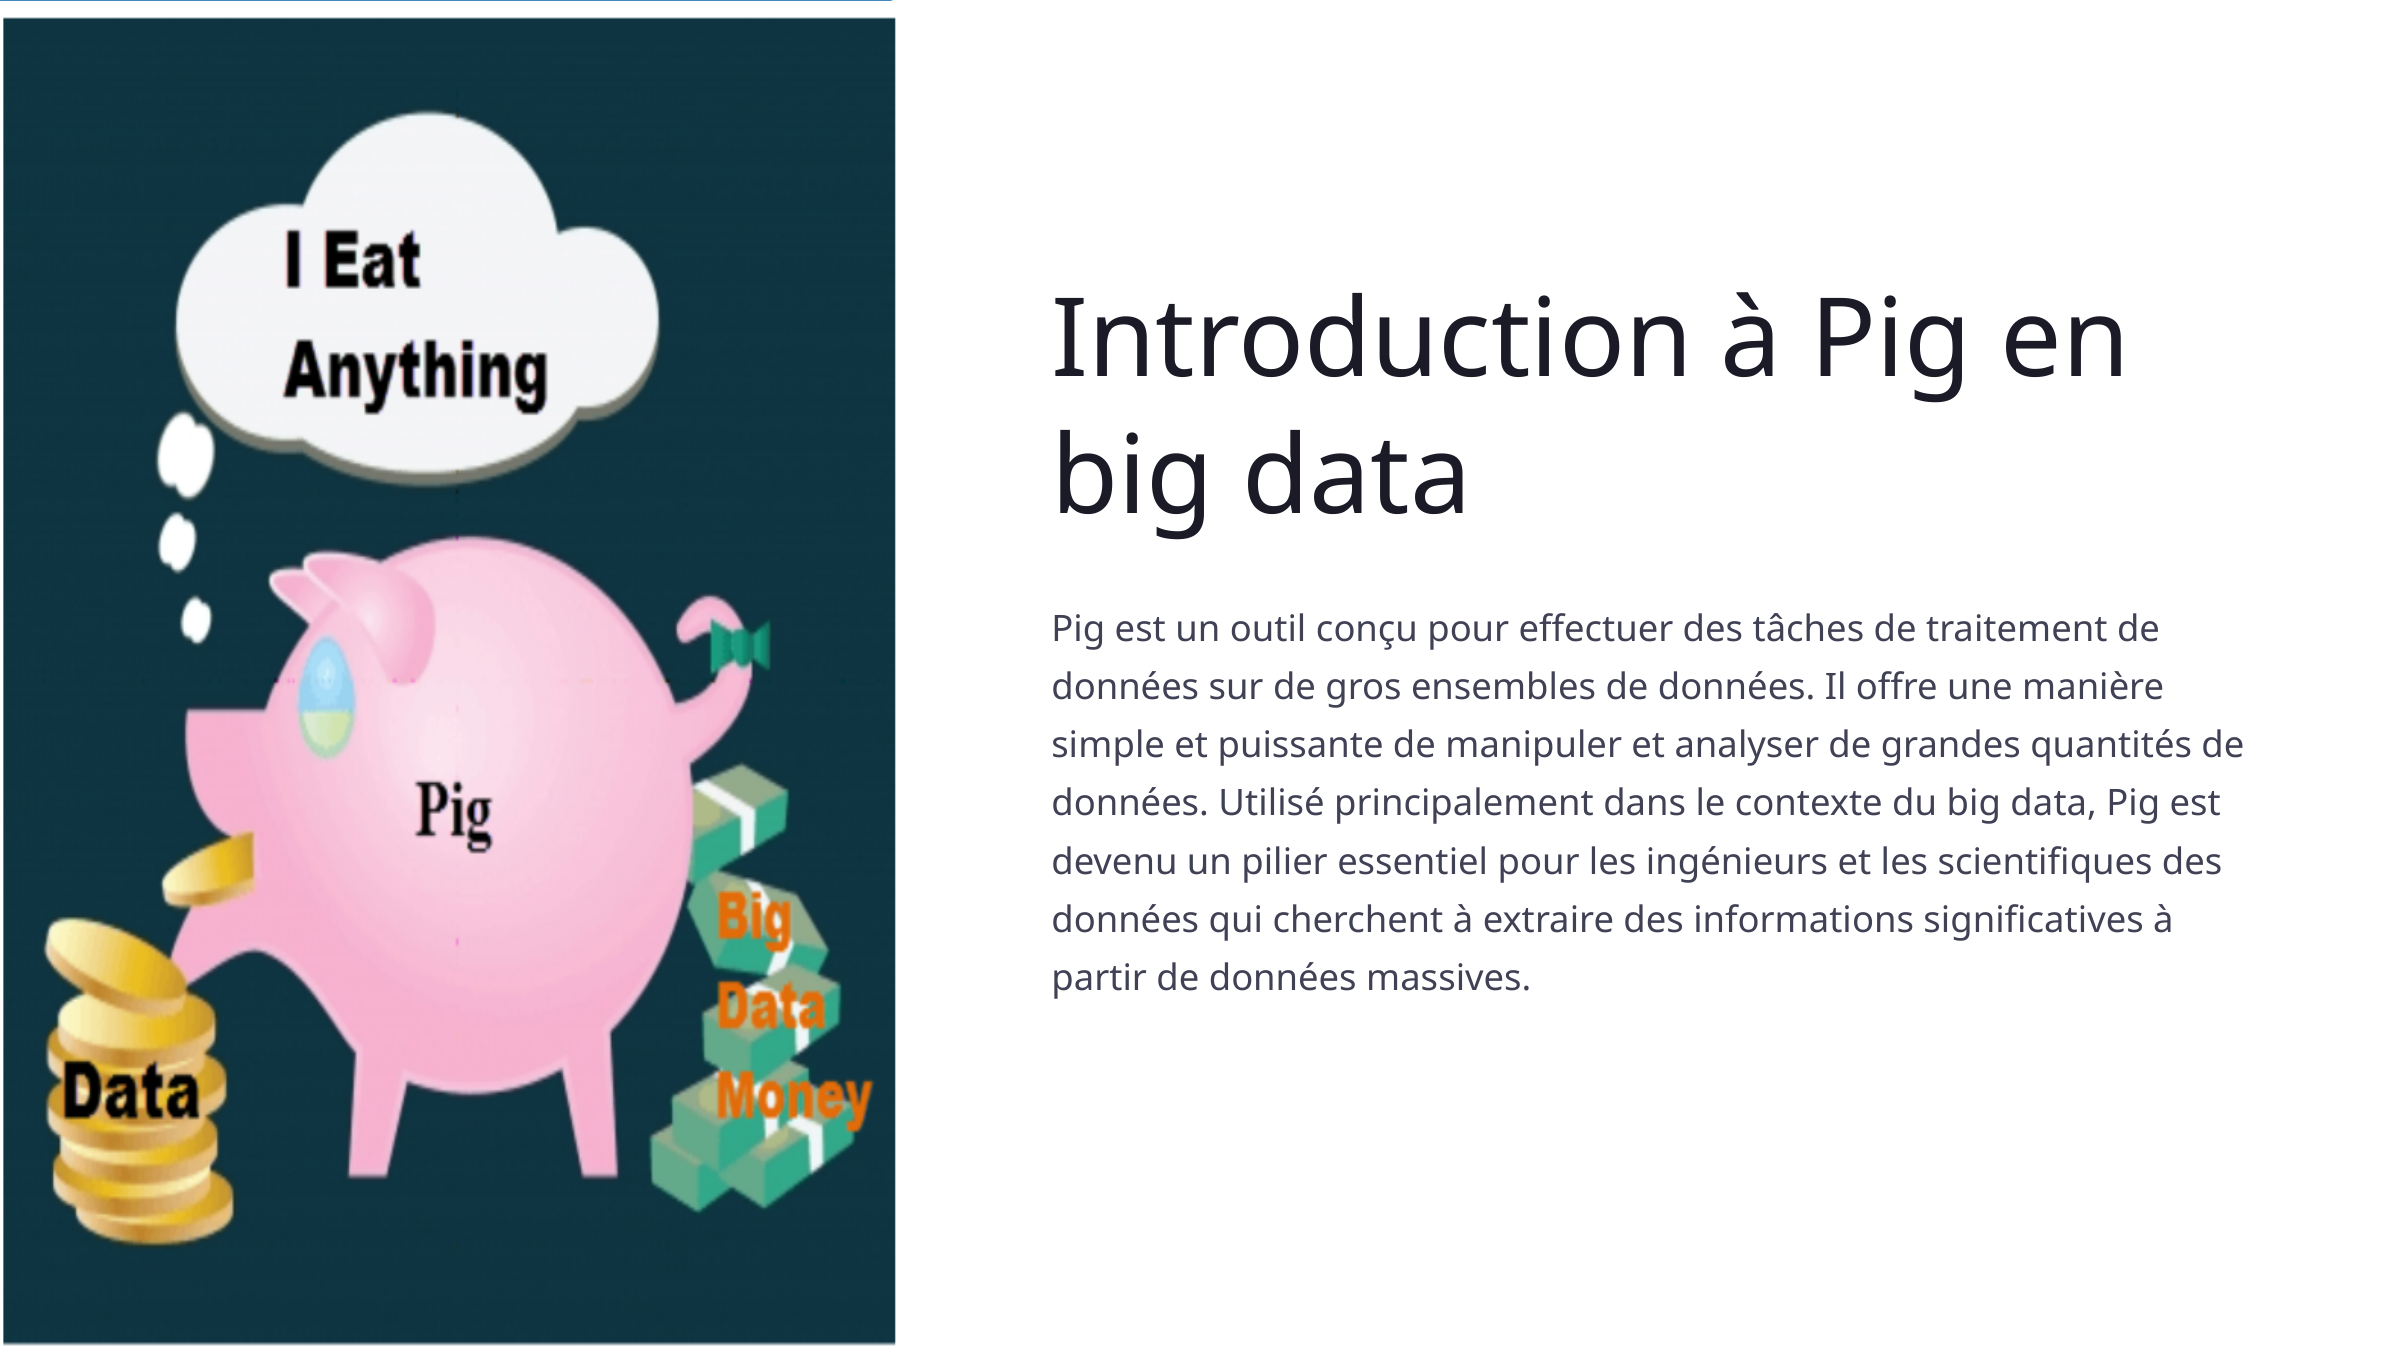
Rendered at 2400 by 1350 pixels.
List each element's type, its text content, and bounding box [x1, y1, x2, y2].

text_box Pig est un outil conçu pour effectuer des tâches de traitement de données sur de gros ensembles de données. Il offre une manière simple et puissante de manipuler et analyser de grandes quantités de données. Utilisé principalement dans le contexte du big data, Pig est devenu un pilier essentiel pour les ingénieurs et les scientifiques des données qui cherchent à extraire des informations significatives à partir de données massives. [1036, 582, 2264, 991]
text_box Introduction à Pig en big data [1036, 254, 2264, 528]
picture [0, 0, 900, 1350]
